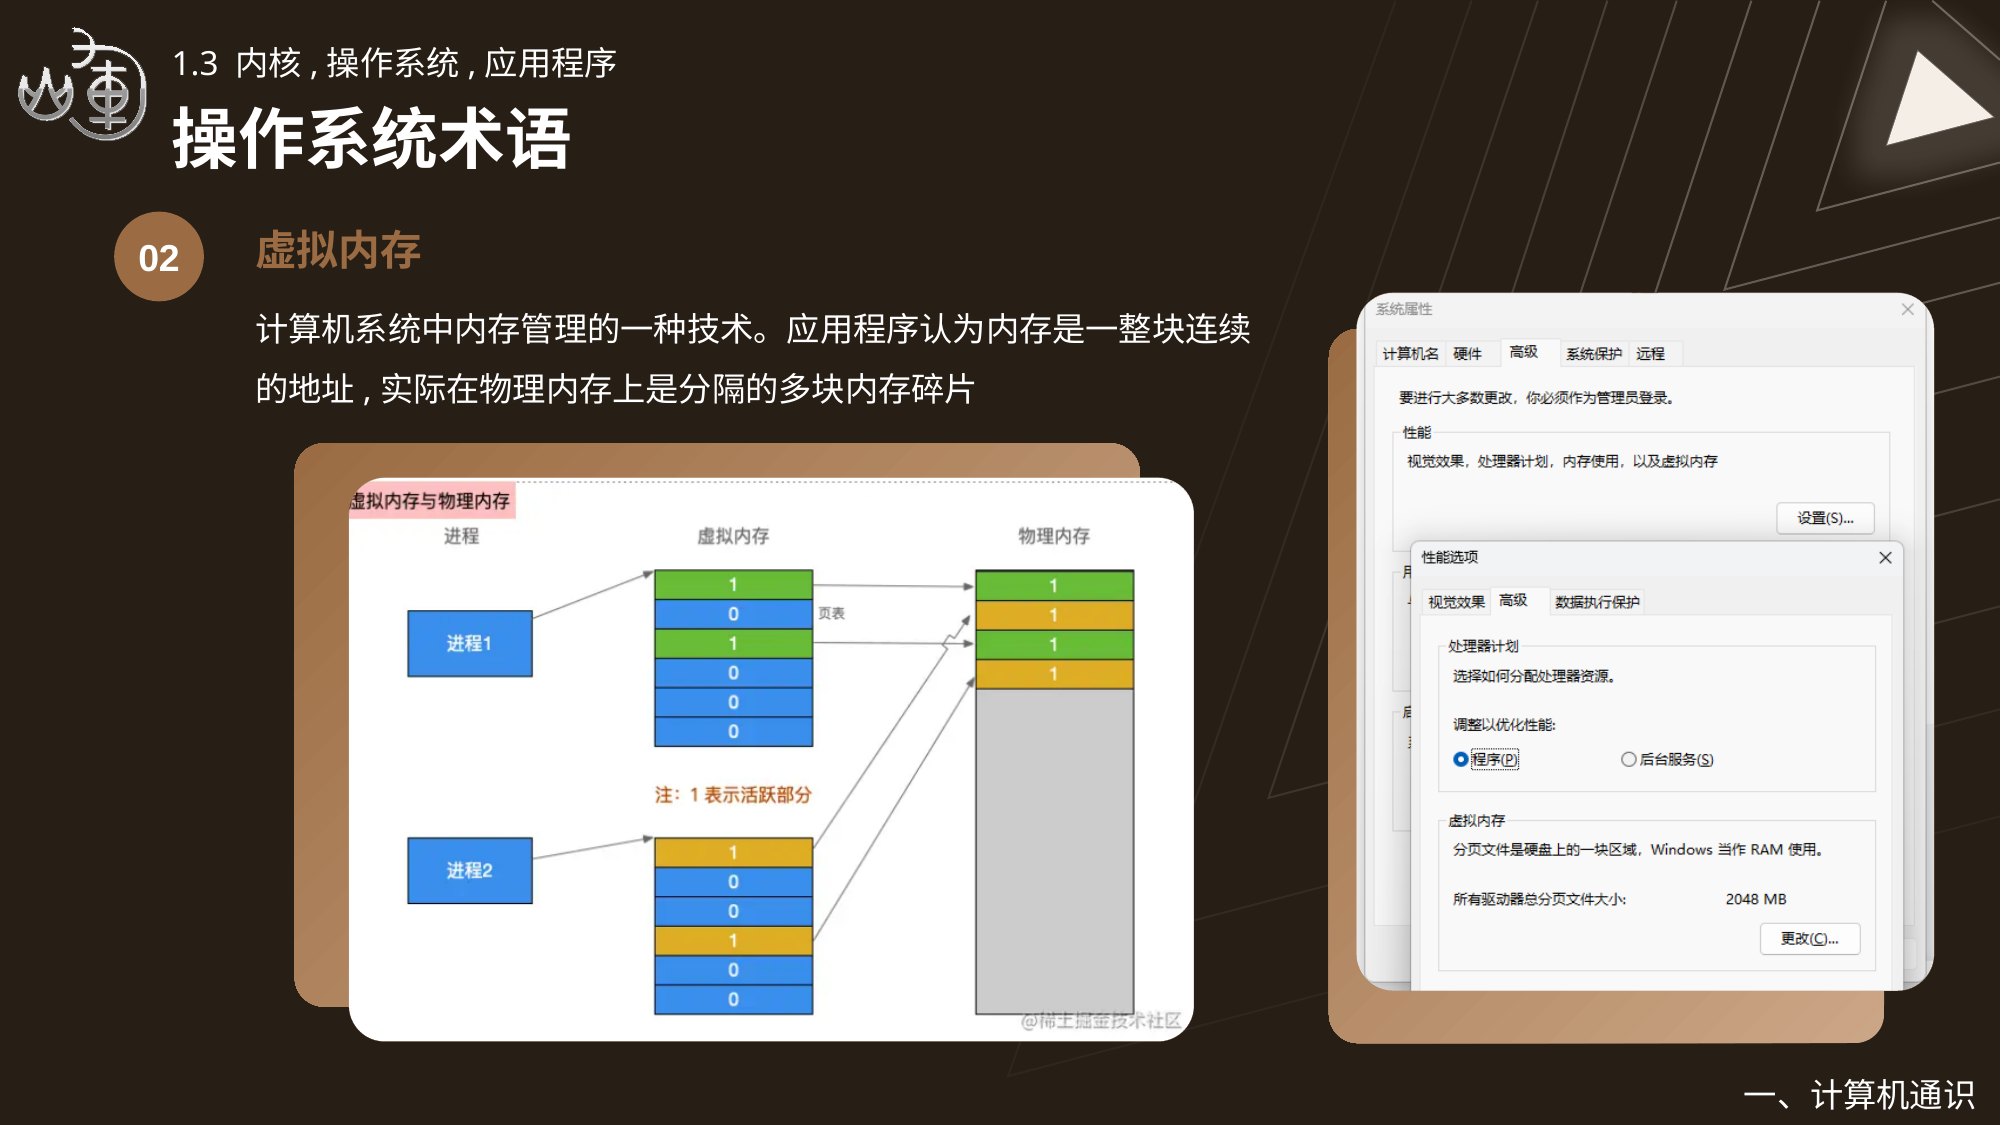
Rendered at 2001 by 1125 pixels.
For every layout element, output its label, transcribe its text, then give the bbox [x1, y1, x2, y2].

text_box 02 [113, 210, 205, 303]
text_box [293, 472, 1141, 1008]
text_box 计算机系统中内存管理的一种技术。应用程序认为内存是一整块连续的地址,实际在物理内存上是分隔的多块内存碎片 [255, 287, 1278, 472]
text_box [1327, 328, 1886, 1045]
picture [348, 477, 1194, 1042]
picture [16, 22, 149, 155]
picture [1356, 292, 1935, 991]
text_box 1.3 内核,操作系统,应用程序 [171, 22, 1195, 92]
text_box 一、计算机通识 [1744, 1054, 2000, 1125]
text_box 虚拟内存 [255, 211, 1278, 275]
title 操作系统术语 [171, 92, 1357, 178]
